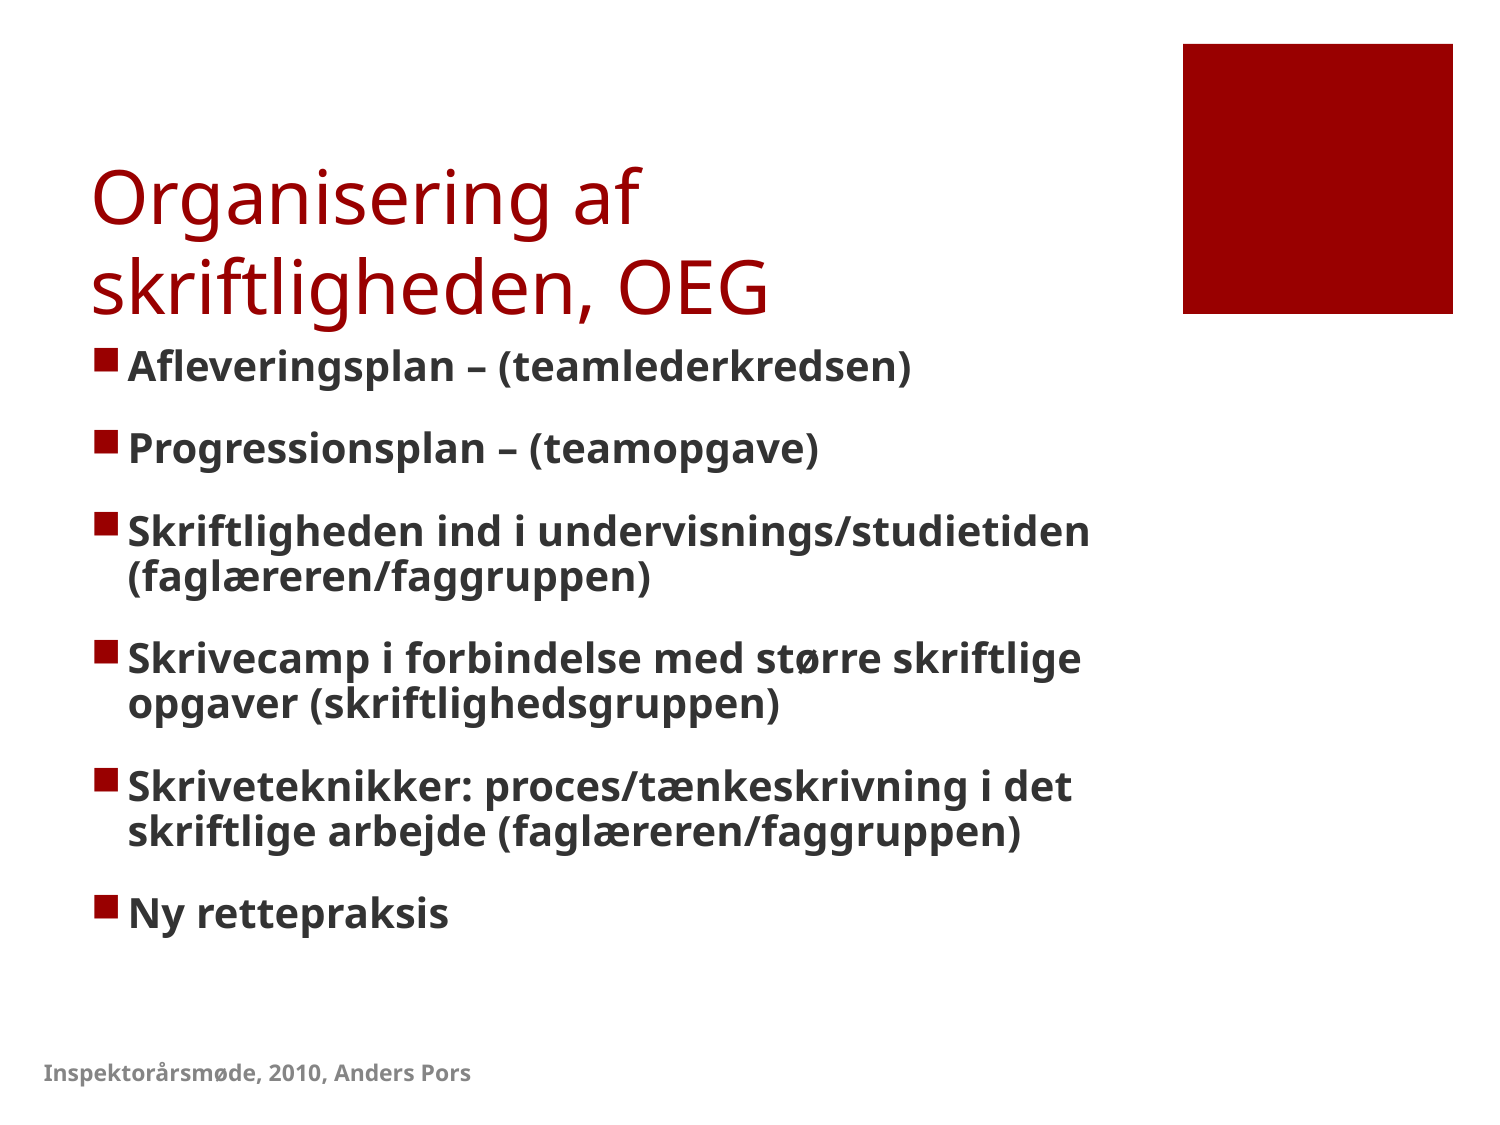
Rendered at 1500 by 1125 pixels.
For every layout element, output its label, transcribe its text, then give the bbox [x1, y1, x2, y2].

list Afleveringsplan – (teamlederkredsen) Progressionsplan – (teamopgave) Skriftligheden ind i undervisnings/studietiden (faglæreren/faggruppen) Skrivecamp i forbindelse med større skriftlige opgaver (skriftlighedsgruppen) Skriveteknikker: proces/tænkeskrivning i det skriftlige arbejde (faglæreren/faggruppen) Ny rettepraksis [75, 337, 1143, 980]
footer Inspektorårsmøde, 2010, Anders Pors [28, 1042, 1015, 1103]
title Organisering af skriftligheden, OEG [75, 149, 1143, 337]
